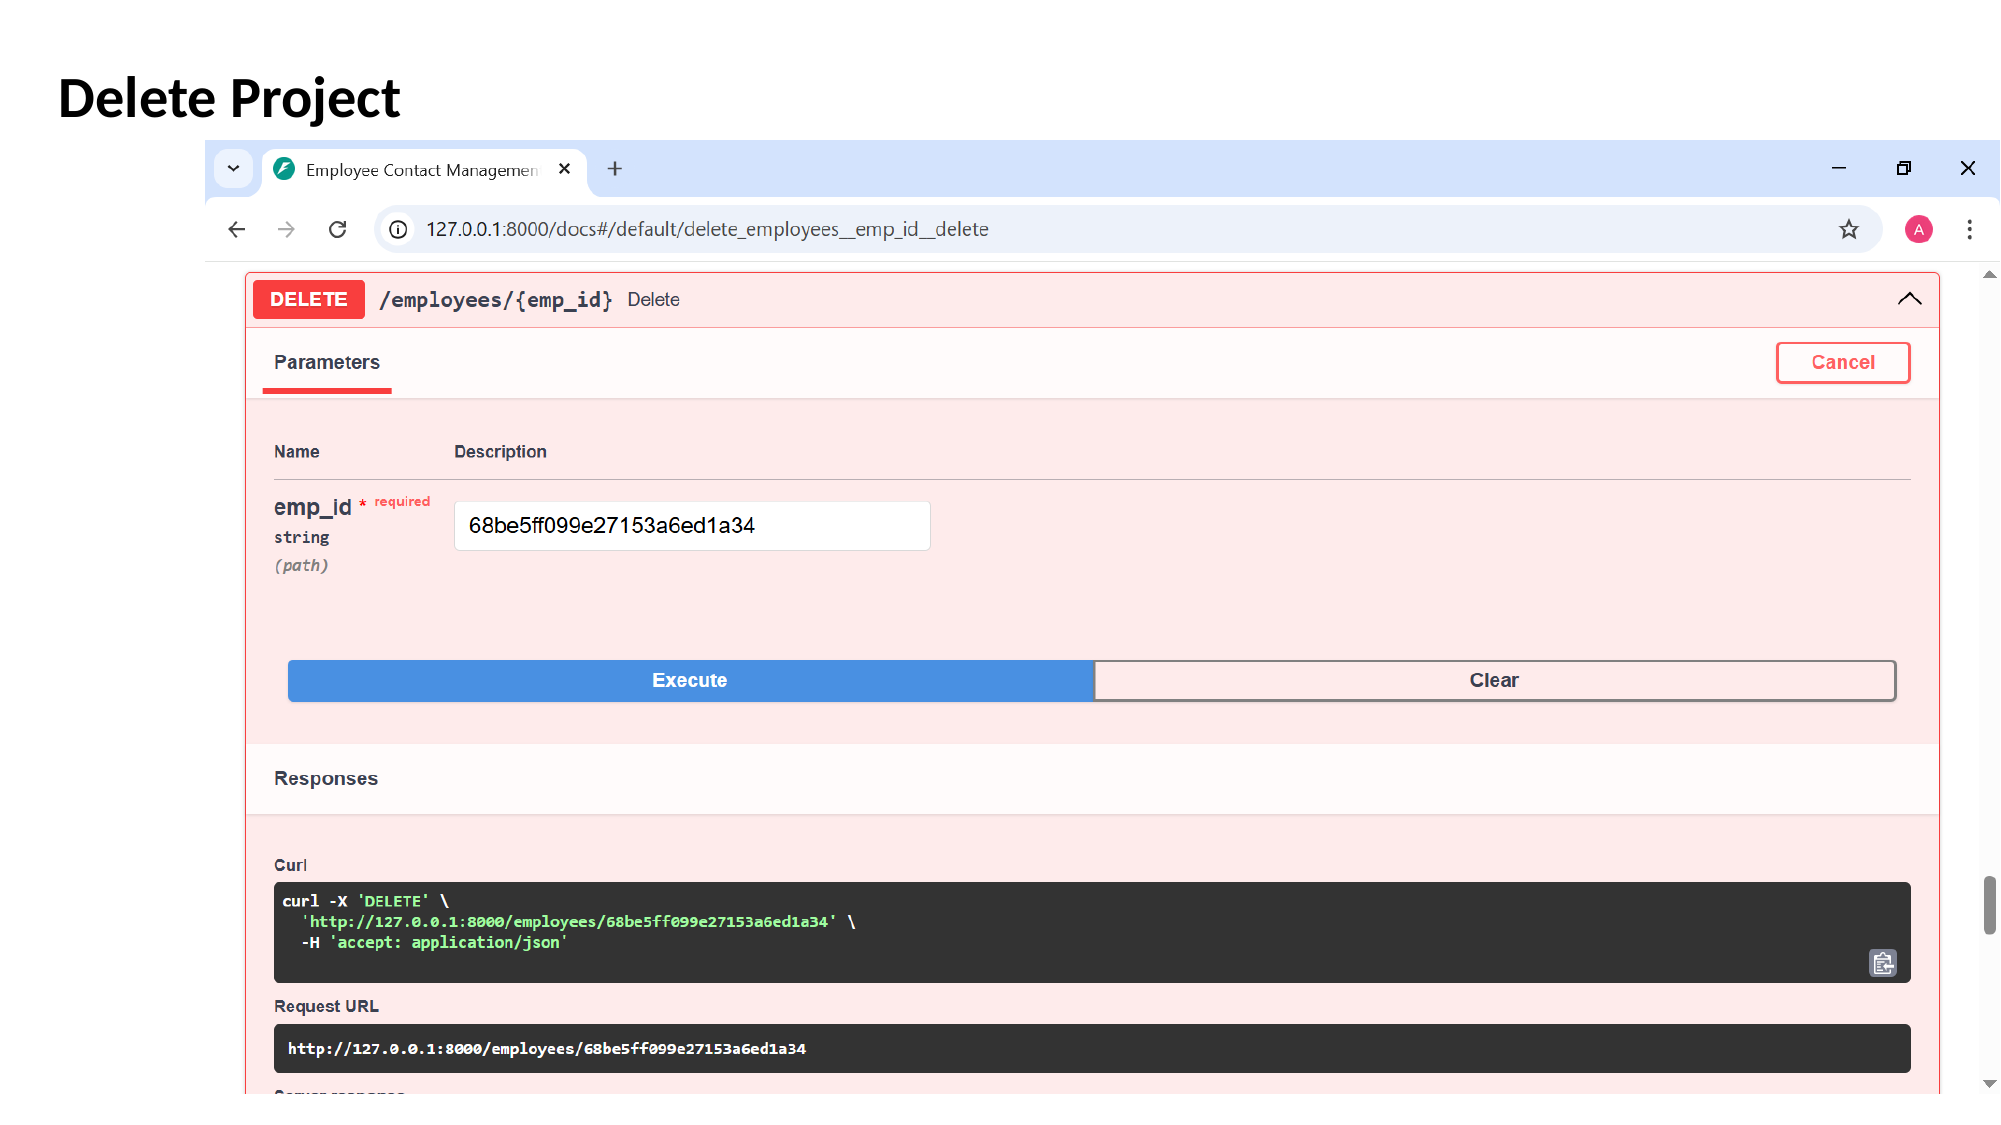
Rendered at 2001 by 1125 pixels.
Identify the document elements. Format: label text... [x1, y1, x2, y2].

list Delete Project [43, 59, 1863, 1014]
picture [205, 140, 2000, 1094]
